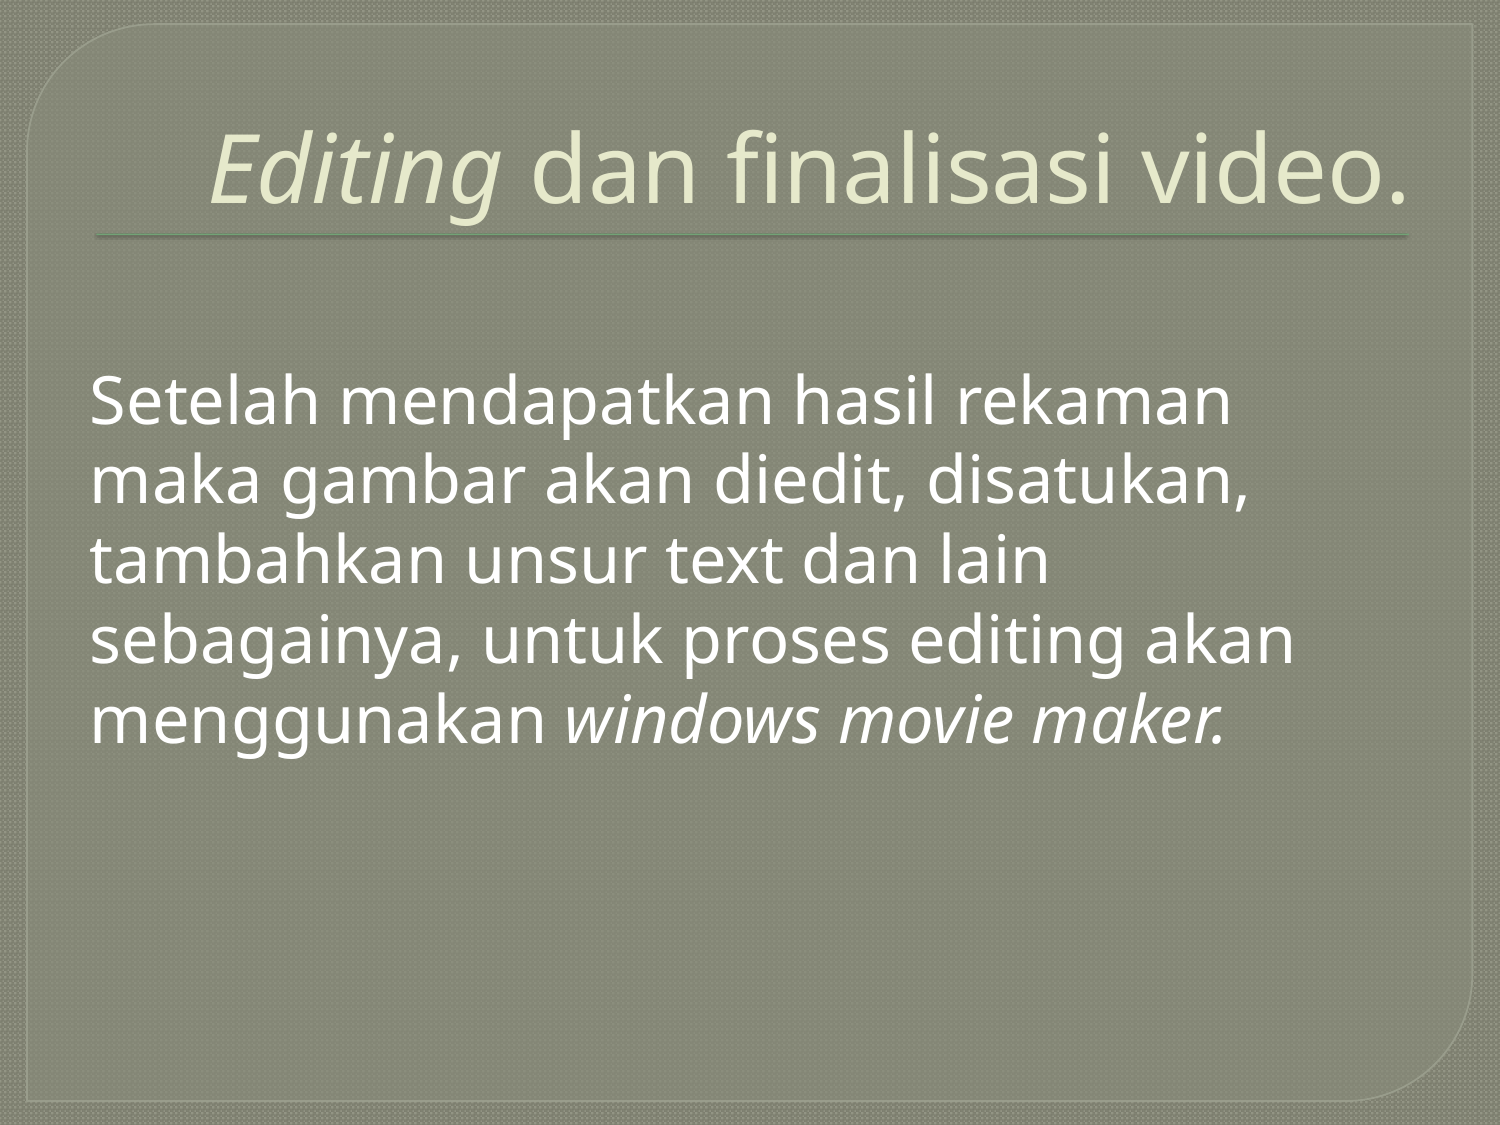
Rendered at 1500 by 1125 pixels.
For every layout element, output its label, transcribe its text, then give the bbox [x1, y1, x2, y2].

list Setelah mendapatkan hasil rekaman maka gambar akan diedit, disatukan, tambahkan unsur text dan lain sebagainya, untuk proses editing akan menggunakan windows movie maker. [75, 270, 1425, 1013]
title Editing dan finalisasi video. [76, 42, 1427, 231]
